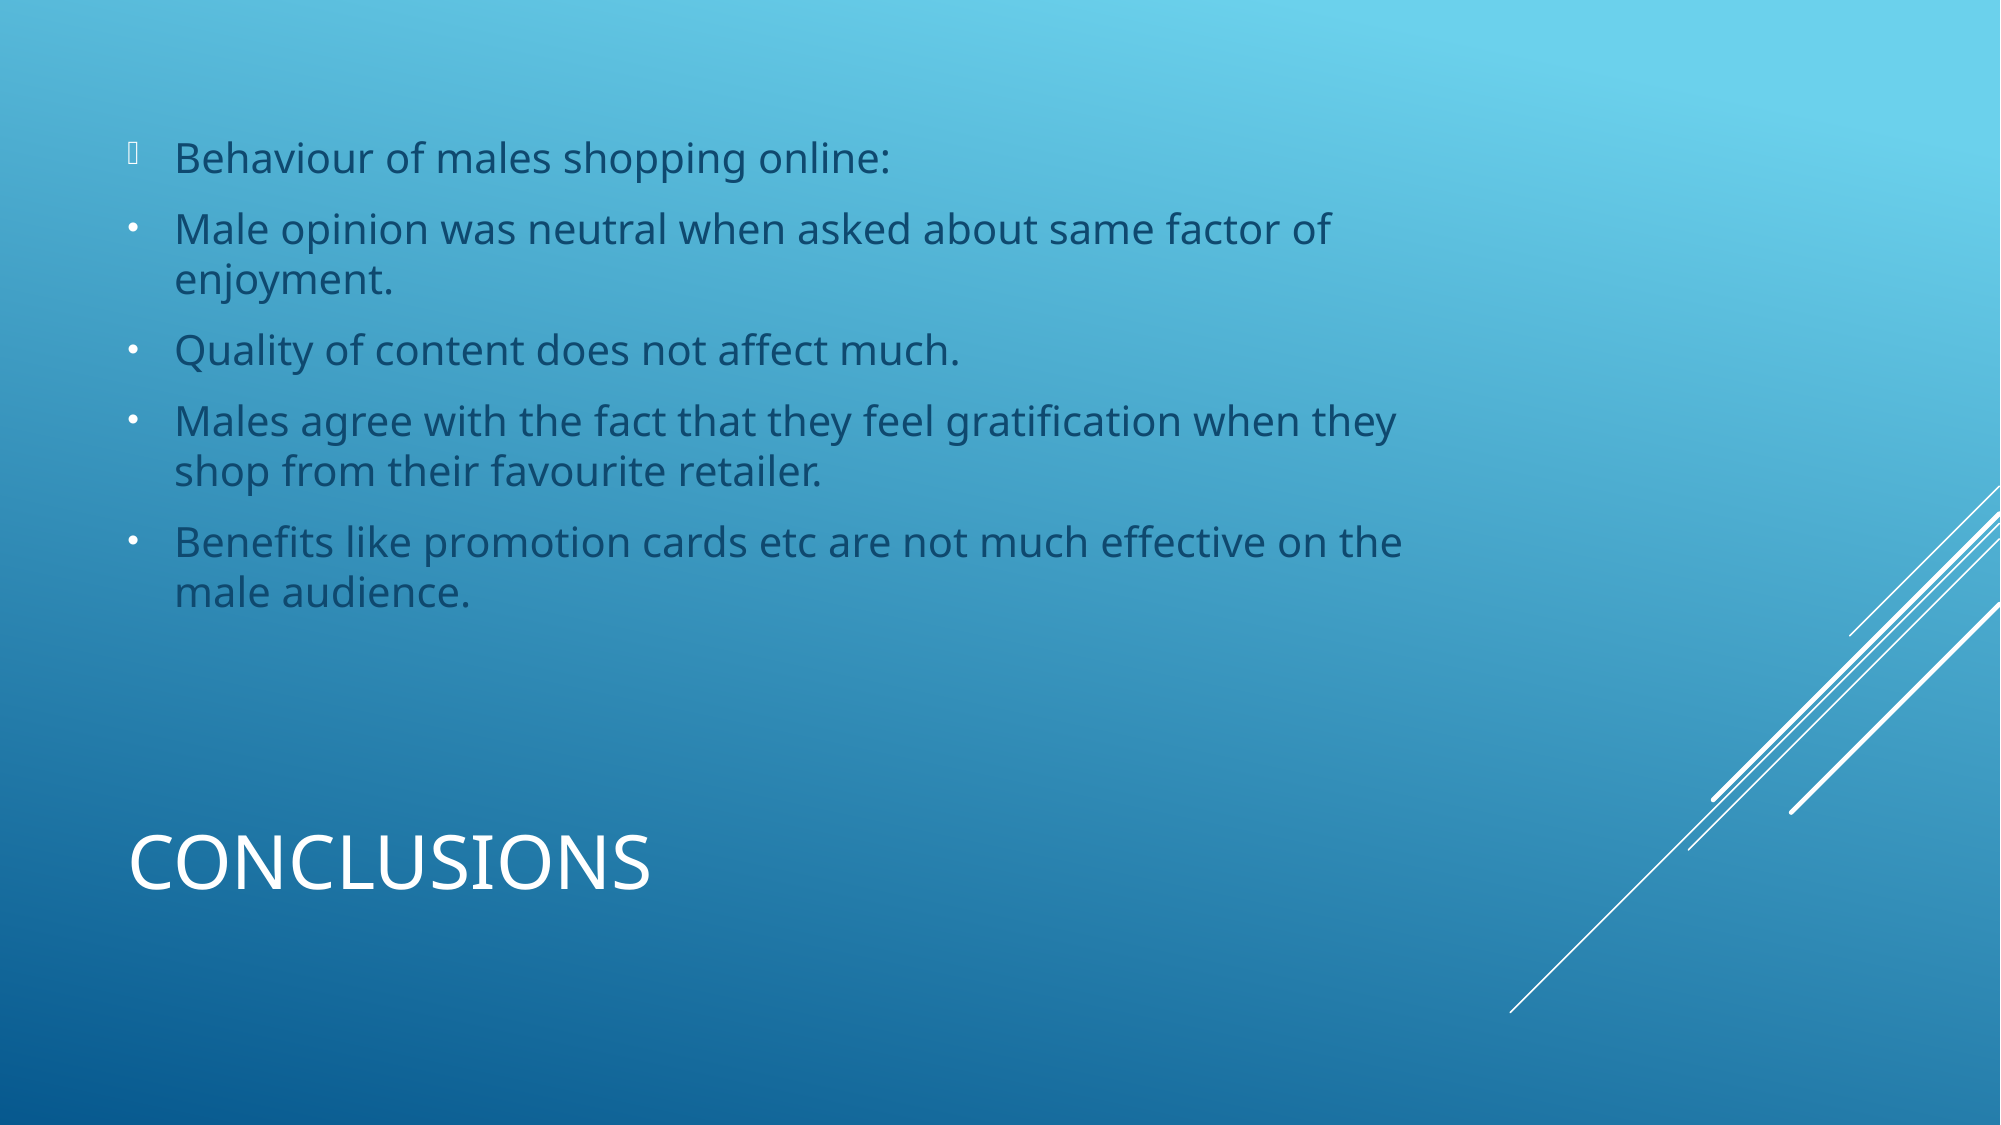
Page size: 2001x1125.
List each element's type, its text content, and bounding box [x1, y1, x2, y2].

title Conclusions [112, 736, 1513, 984]
list Behaviour of males shopping online: Male opinion was neutral when asked about same factor of enjoyment. Quality of content does not affect much. Males agree with the fact that they feel gratification when they shop from their favourite retailer. Benefits like promotion cards etc are not much effective on the male audience. [112, 112, 1513, 706]
